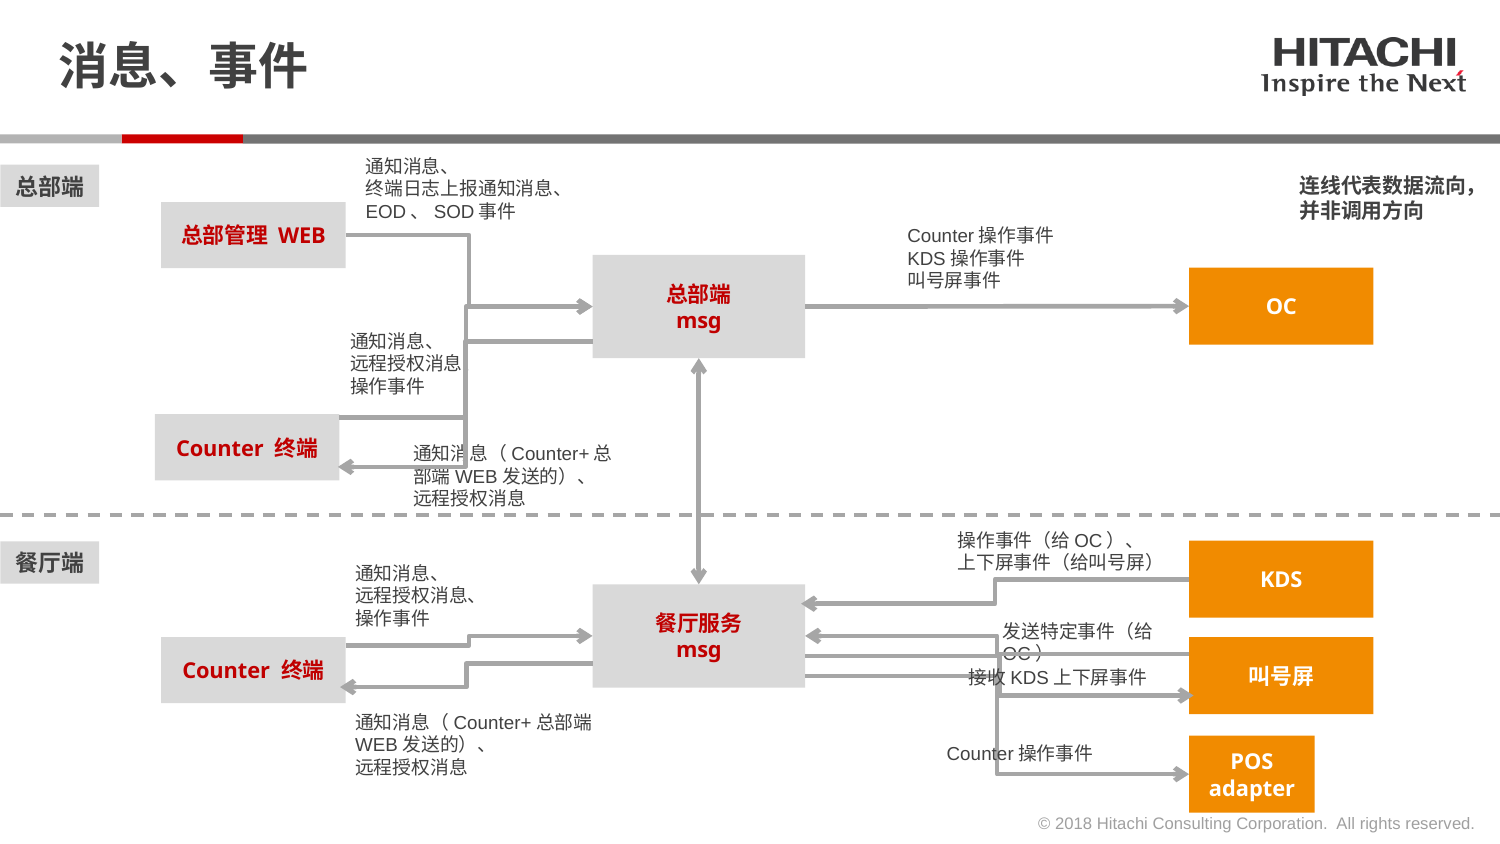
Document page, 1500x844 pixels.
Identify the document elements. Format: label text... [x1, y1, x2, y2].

text_box 通知消息（Counter+总部端WEB发送的）、 远程授权消息 [340, 703, 621, 786]
text_box 连线代表数据流向，并非调用方向 [1285, 165, 1500, 231]
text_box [804, 675, 1190, 775]
text_box OC [1187, 266, 1376, 347]
text_box 操作事件（给OC）、 上下屏事件（给叫号屏） [942, 523, 1194, 581]
text_box Counter 终端 [161, 637, 346, 704]
text_box POS adapter [1187, 734, 1317, 815]
text_box 叫号屏 [1194, 635, 1376, 716]
text_box 餐厅端 [0, 541, 100, 584]
text_box KDS [1187, 539, 1376, 620]
text_box 餐厅服务 msg [592, 584, 806, 688]
text_box 通知消息、 终端日志上报通知消息、 EOD、SOD事件 [350, 147, 604, 230]
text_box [804, 656, 1194, 681]
picture [1261, 37, 1466, 96]
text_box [337, 340, 593, 468]
title 消息、事件 [43, 8, 1200, 129]
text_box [339, 306, 593, 340]
text_box Counter 终端 [154, 414, 340, 481]
text_box 总部管理 WEB [161, 202, 346, 269]
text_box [800, 578, 1190, 604]
text_box Counter操作事件 KDS操作事件 叫号屏事件 [892, 216, 1103, 299]
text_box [345, 234, 593, 307]
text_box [804, 635, 1190, 655]
text_box 发送特定事件（给OC） [987, 612, 1217, 672]
text_box 通知消息、 远程授权消息、 操作事件 [340, 554, 525, 637]
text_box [345, 635, 593, 646]
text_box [339, 663, 593, 688]
text_box 总部端 [0, 164, 100, 207]
text_box 总部端 msg [598, 254, 806, 359]
text_box 通知消息（Counter+总部端WEB发送的）、 远程授权消息 [398, 434, 629, 514]
